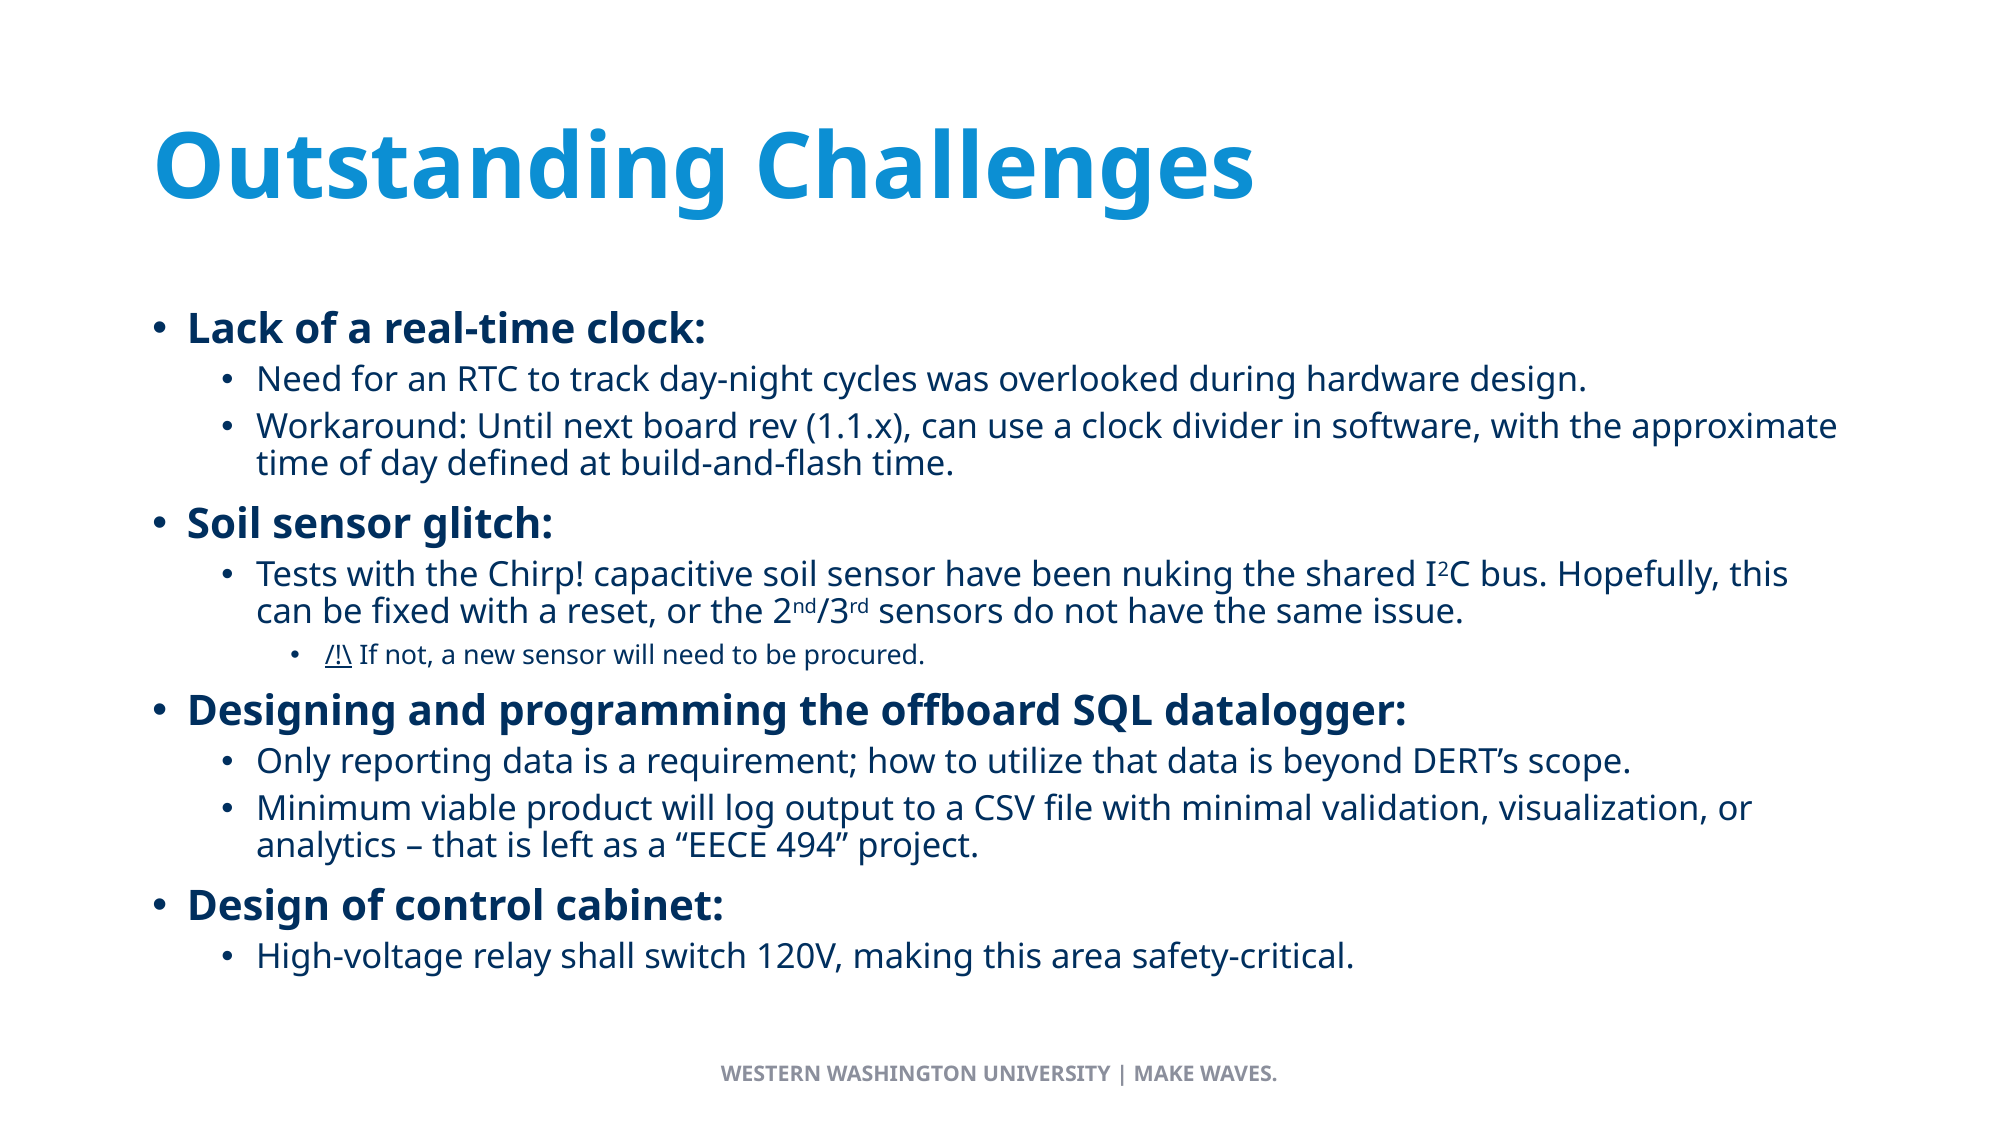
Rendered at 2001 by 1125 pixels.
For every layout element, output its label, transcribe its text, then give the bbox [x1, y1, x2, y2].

footer WESTERN WASHINGTON UNIVERSITY | MAKE WAVES. [662, 1042, 1338, 1103]
title Outstanding Challenges [137, 59, 1863, 278]
list Lack of a real-time clock: Need for an RTC to track day-night cycles was overlooked during hardware design. Workaround: Until next board rev (1.1.x), can use a clock divider in software, with the approximate time of day defined at build-and-flash time. Soil sensor glitch: Tests with the Chirp! capacitive soil sensor have been nuking the shared I2C bus. Hopefully, this can be fixed with a reset, or the 2nd/3rd sensors do not have the same issue. /!\ If not, a new sensor will need to be procured. Designing and programming the offboard SQL datalogger: Only reporting data is a requirement; how to utilize that data is beyond DERT’s scope. Minimum viable product will log output to a CSV file with minimal validation, visualization, or analytics – that is left as a “EECE 494” project. Design of control cabinet: High-voltage relay shall switch 120V, making this area safety-critical. [137, 299, 1863, 992]
